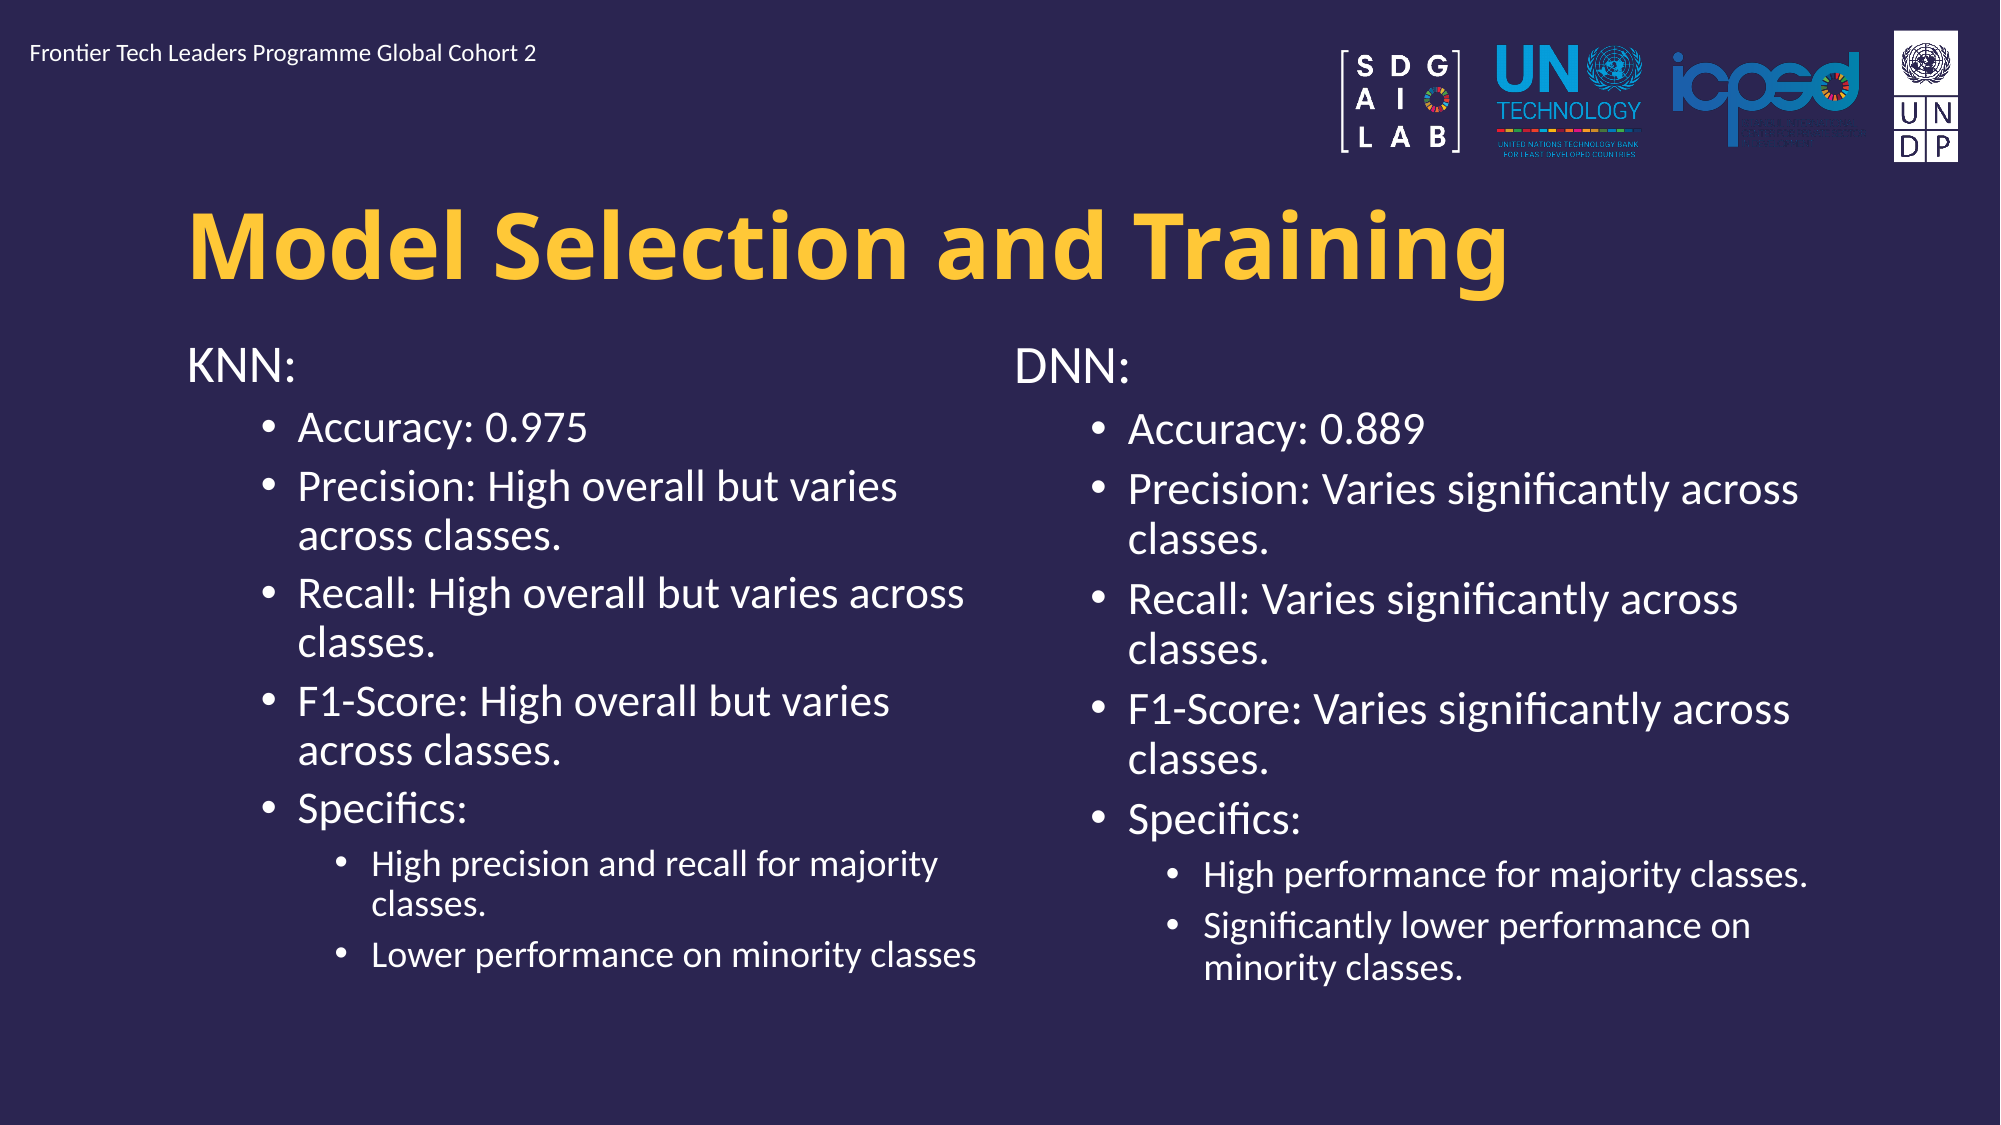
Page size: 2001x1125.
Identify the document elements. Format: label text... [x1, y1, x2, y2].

picture [1673, 0, 1989, 193]
text_box DNN: Accuracy: 0.889 Precision: Varies significantly across classes. Recall: Varies significantly across classes. F1-Score: Varies significantly across classes. Specifics: High performance for majority classes. Significantly lower performance on minority classes. [999, 329, 1828, 1014]
picture [1490, 42, 1648, 163]
list KNN: Accuracy: 0.975 Precision: High overall but varies across classes. Recall: High overall but varies across classes. F1-Score: High overall but varies across classes. Specifics: High precision and recall for majority classes. Lower performance on minority classes [172, 329, 999, 1014]
text_box Frontier Tech Leaders Programme Global Cohort 2 [14, 29, 846, 74]
picture [1822, 74, 1848, 100]
picture [1337, 35, 1464, 163]
title Model Selection and Training [170, 174, 1830, 326]
